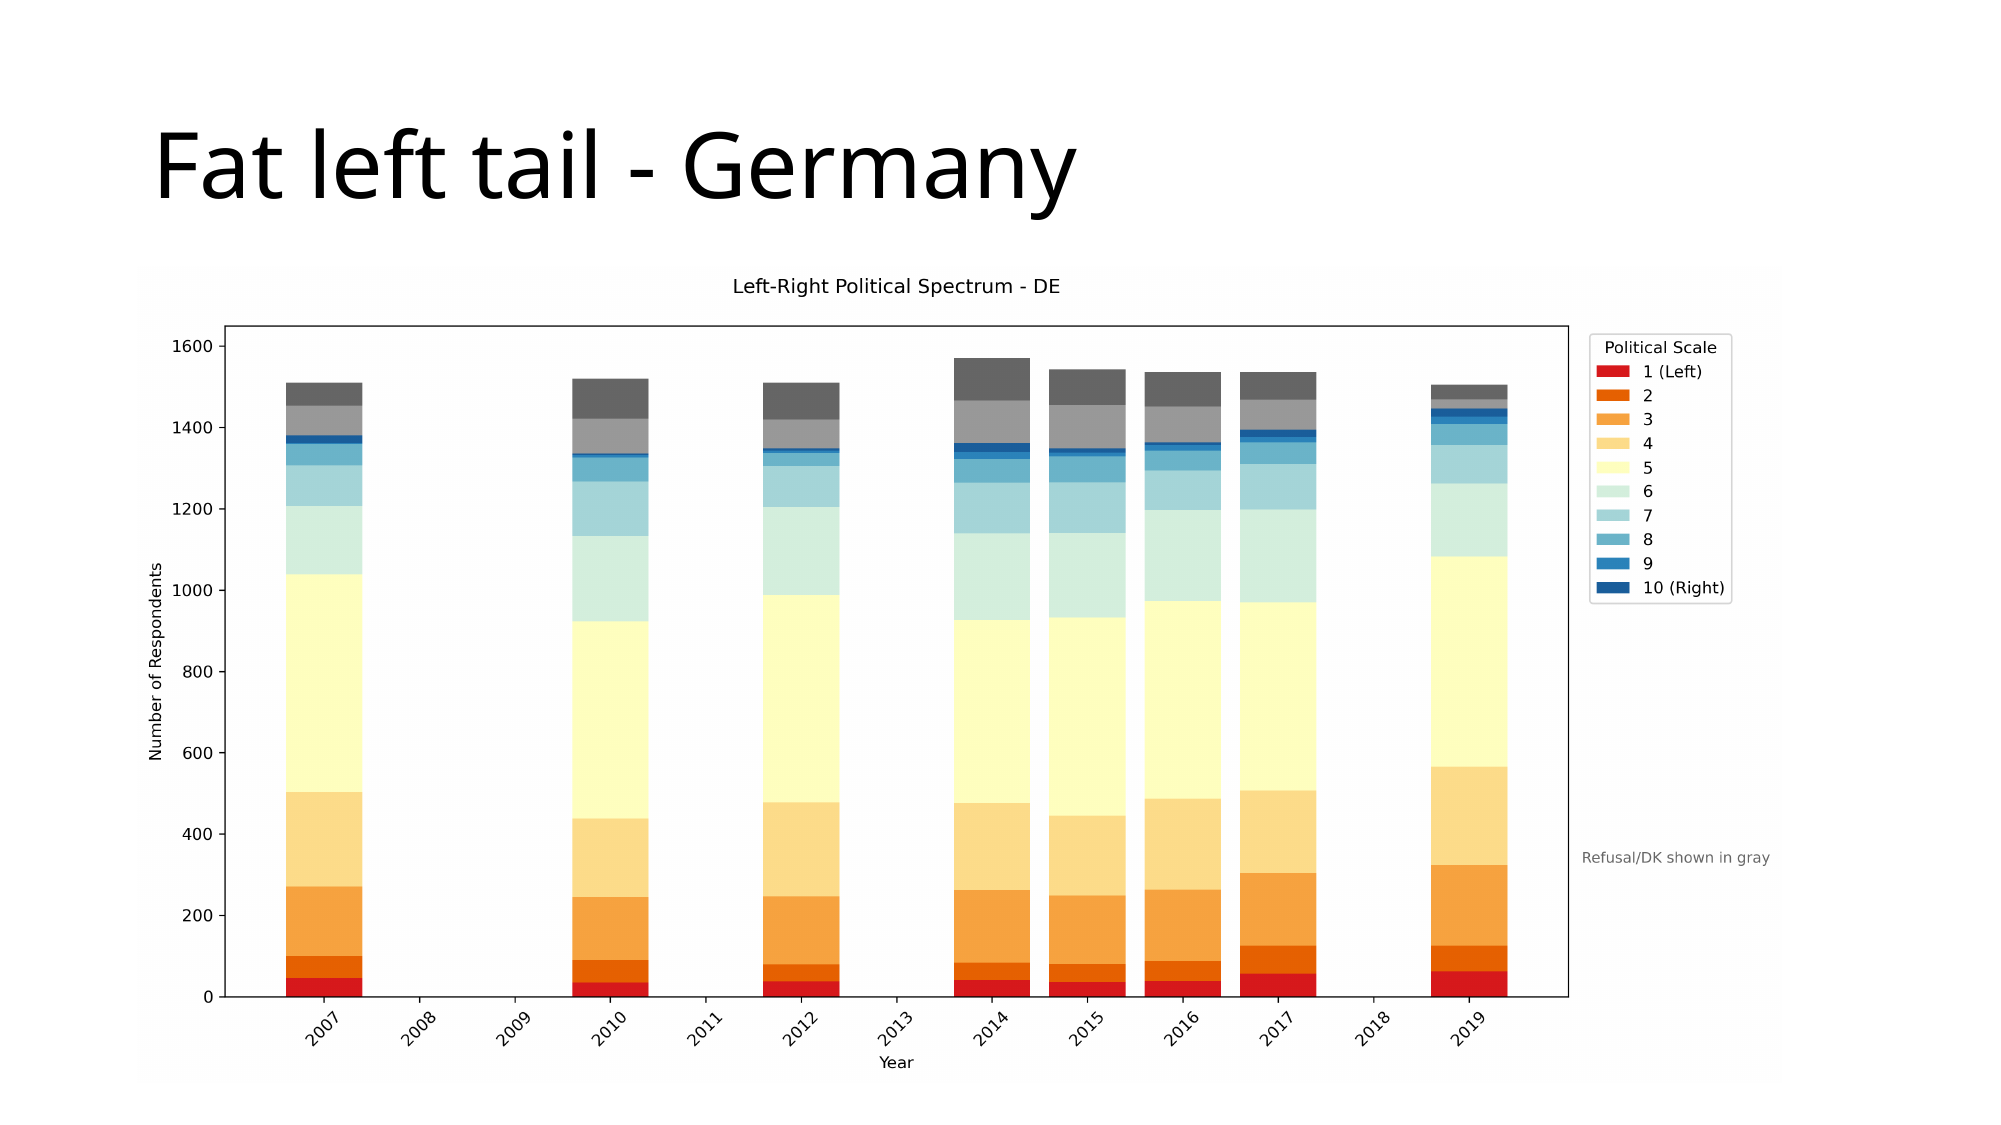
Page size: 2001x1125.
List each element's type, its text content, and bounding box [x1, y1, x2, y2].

title Fat left tail - Germany [137, 59, 1863, 278]
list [137, 266, 1782, 1083]
